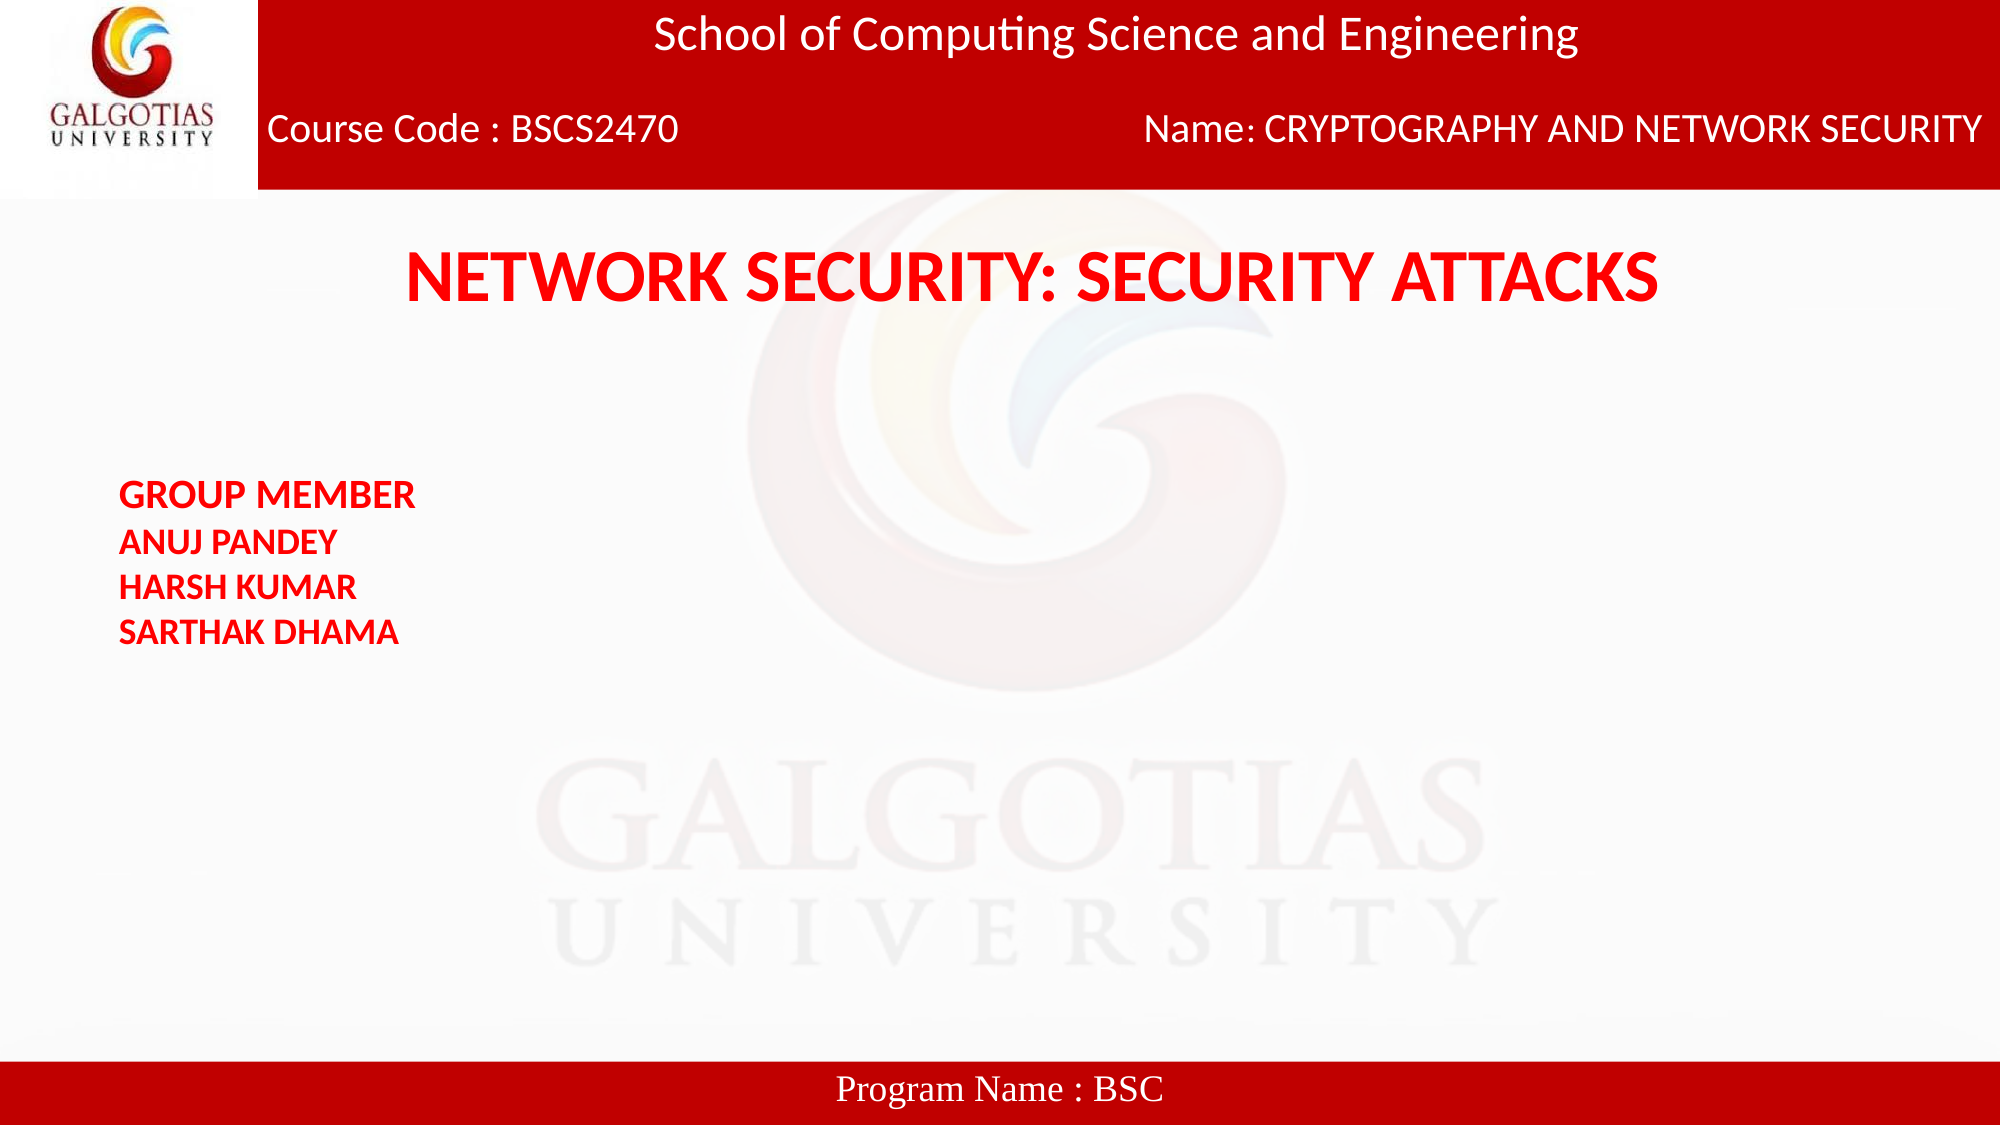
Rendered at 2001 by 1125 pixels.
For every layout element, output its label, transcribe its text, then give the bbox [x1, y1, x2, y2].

text_box Program Name : BSC [0, 1061, 2000, 1125]
picture [0, 0, 258, 199]
text_box School of Computing Science and Engineering Course Code : BSCS2470 Name: CRYPTOGRAPHY AND NETWORK SECURITY [259, 0, 2000, 190]
text_box NETWORK SECURITY: SECURITY ATTACKS GROUP MEMBER ANUJ PANDEY HARSH KUMAR SARTHAK DHAMA [104, 219, 1963, 974]
